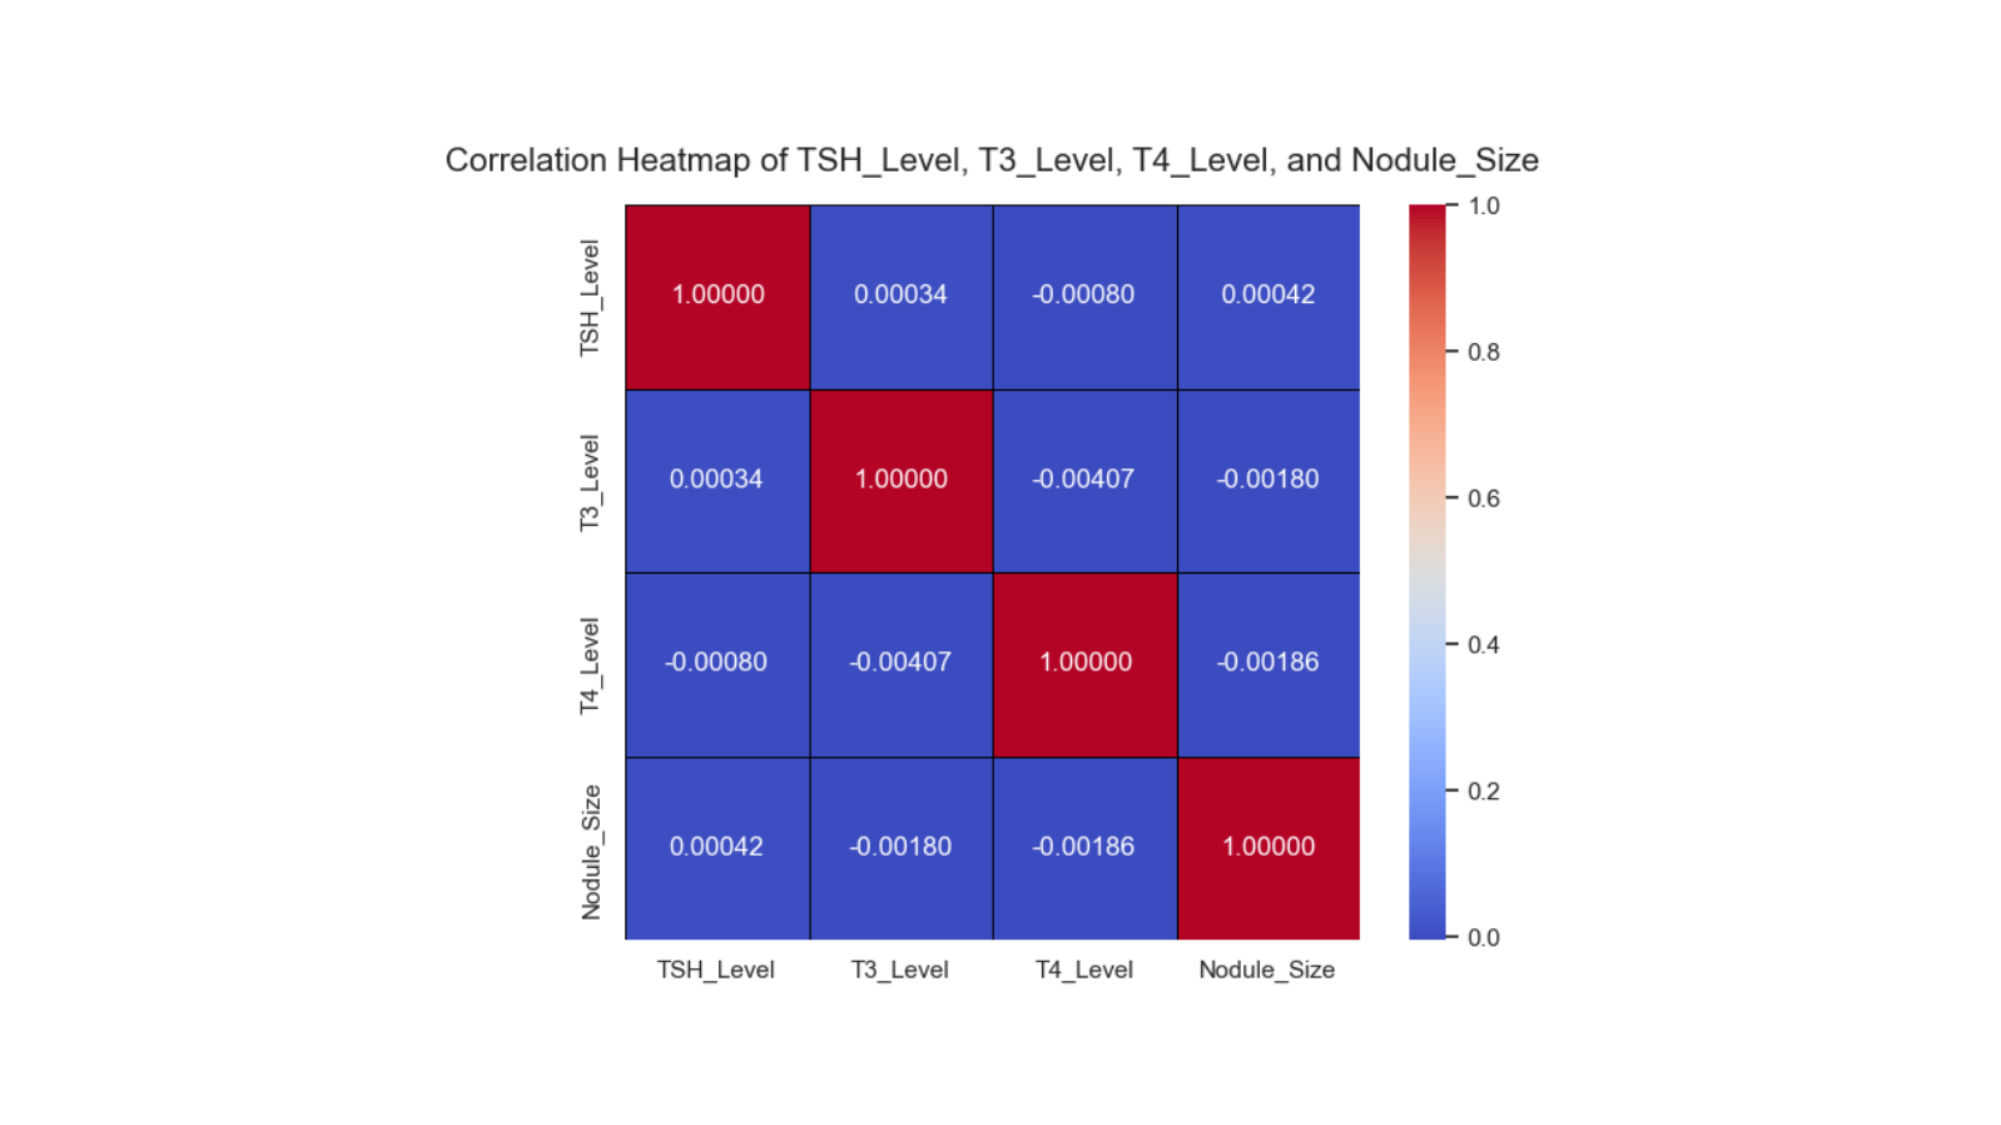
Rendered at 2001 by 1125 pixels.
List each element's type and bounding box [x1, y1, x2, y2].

picture [431, 139, 1569, 986]
